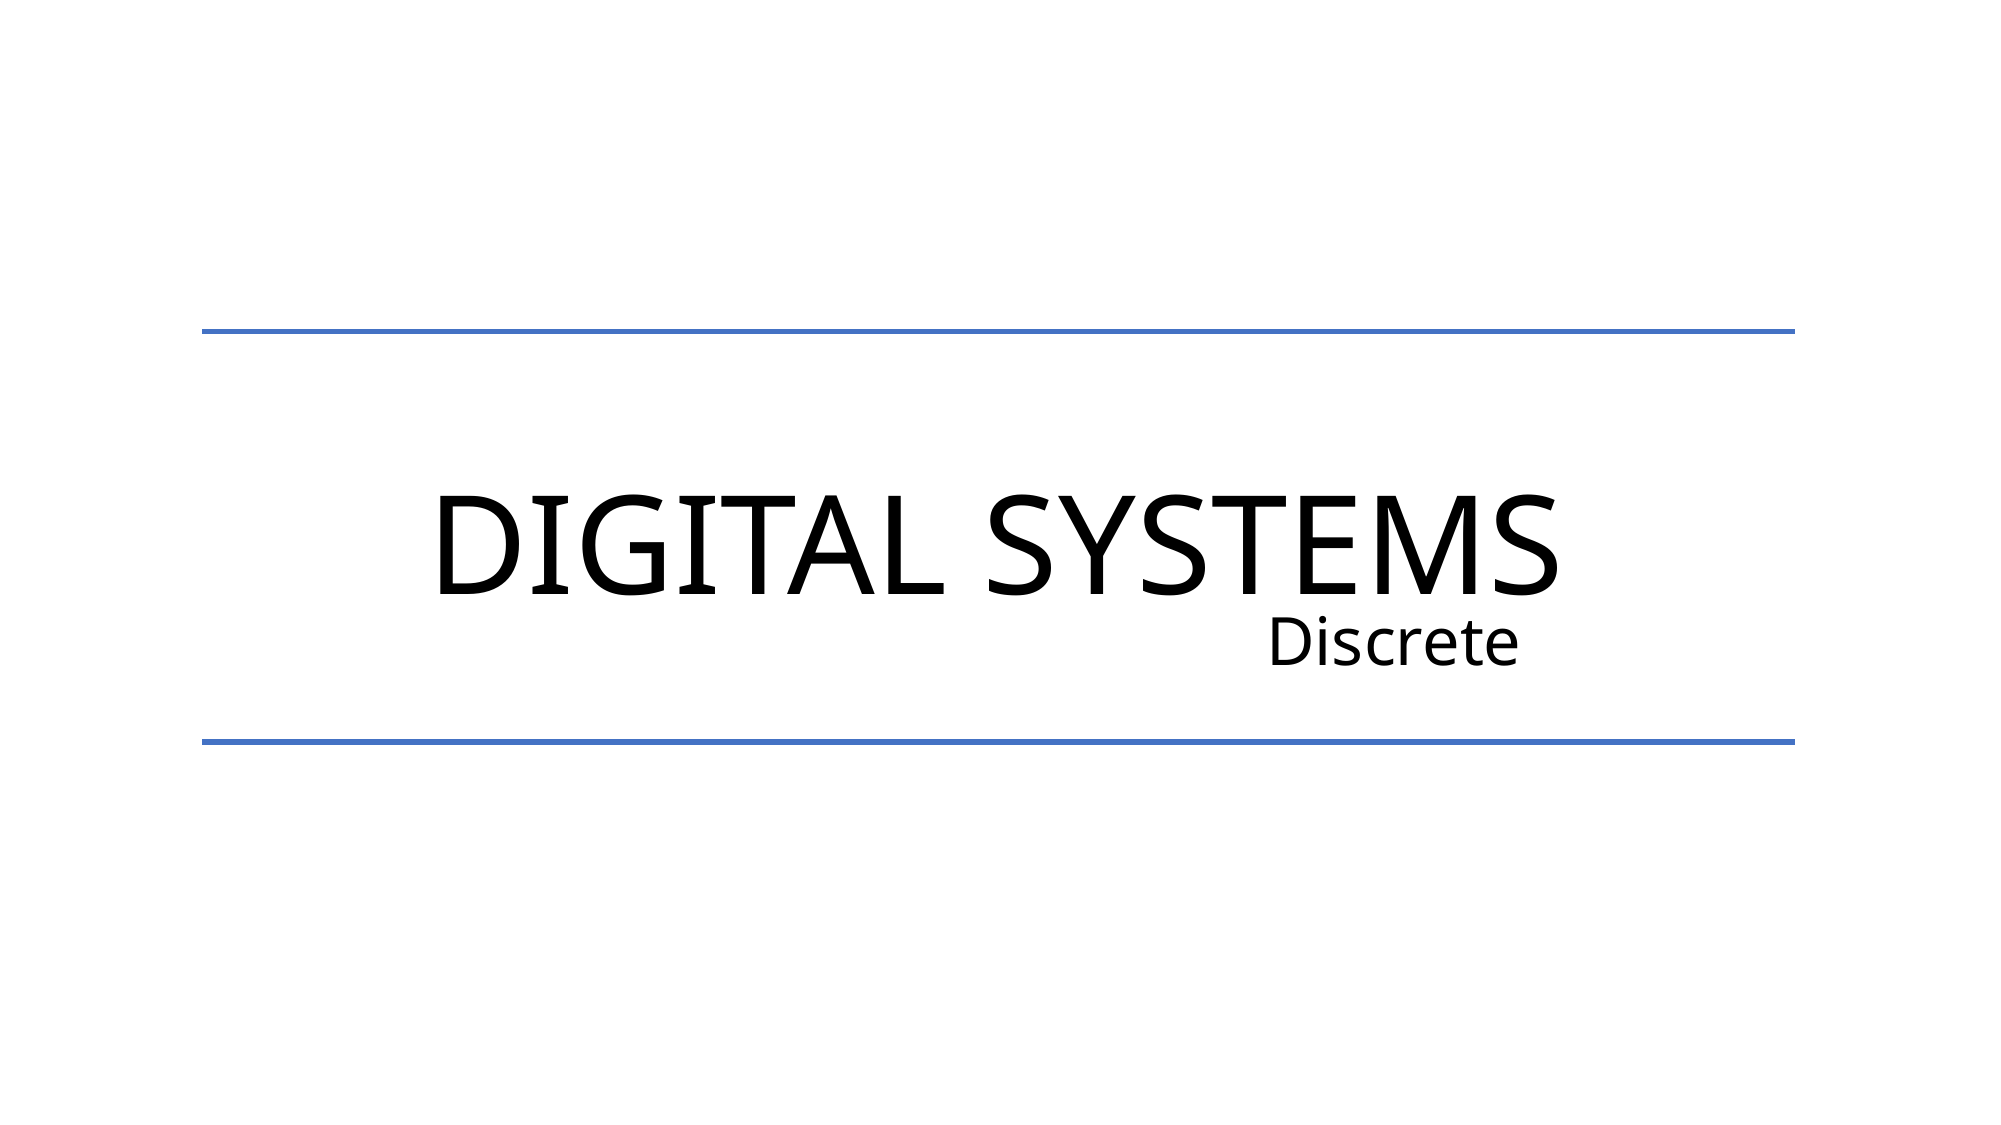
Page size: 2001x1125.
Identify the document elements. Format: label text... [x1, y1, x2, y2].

text_box Discrete [1251, 590, 1572, 686]
text_box digital systems [0, 450, 1997, 630]
